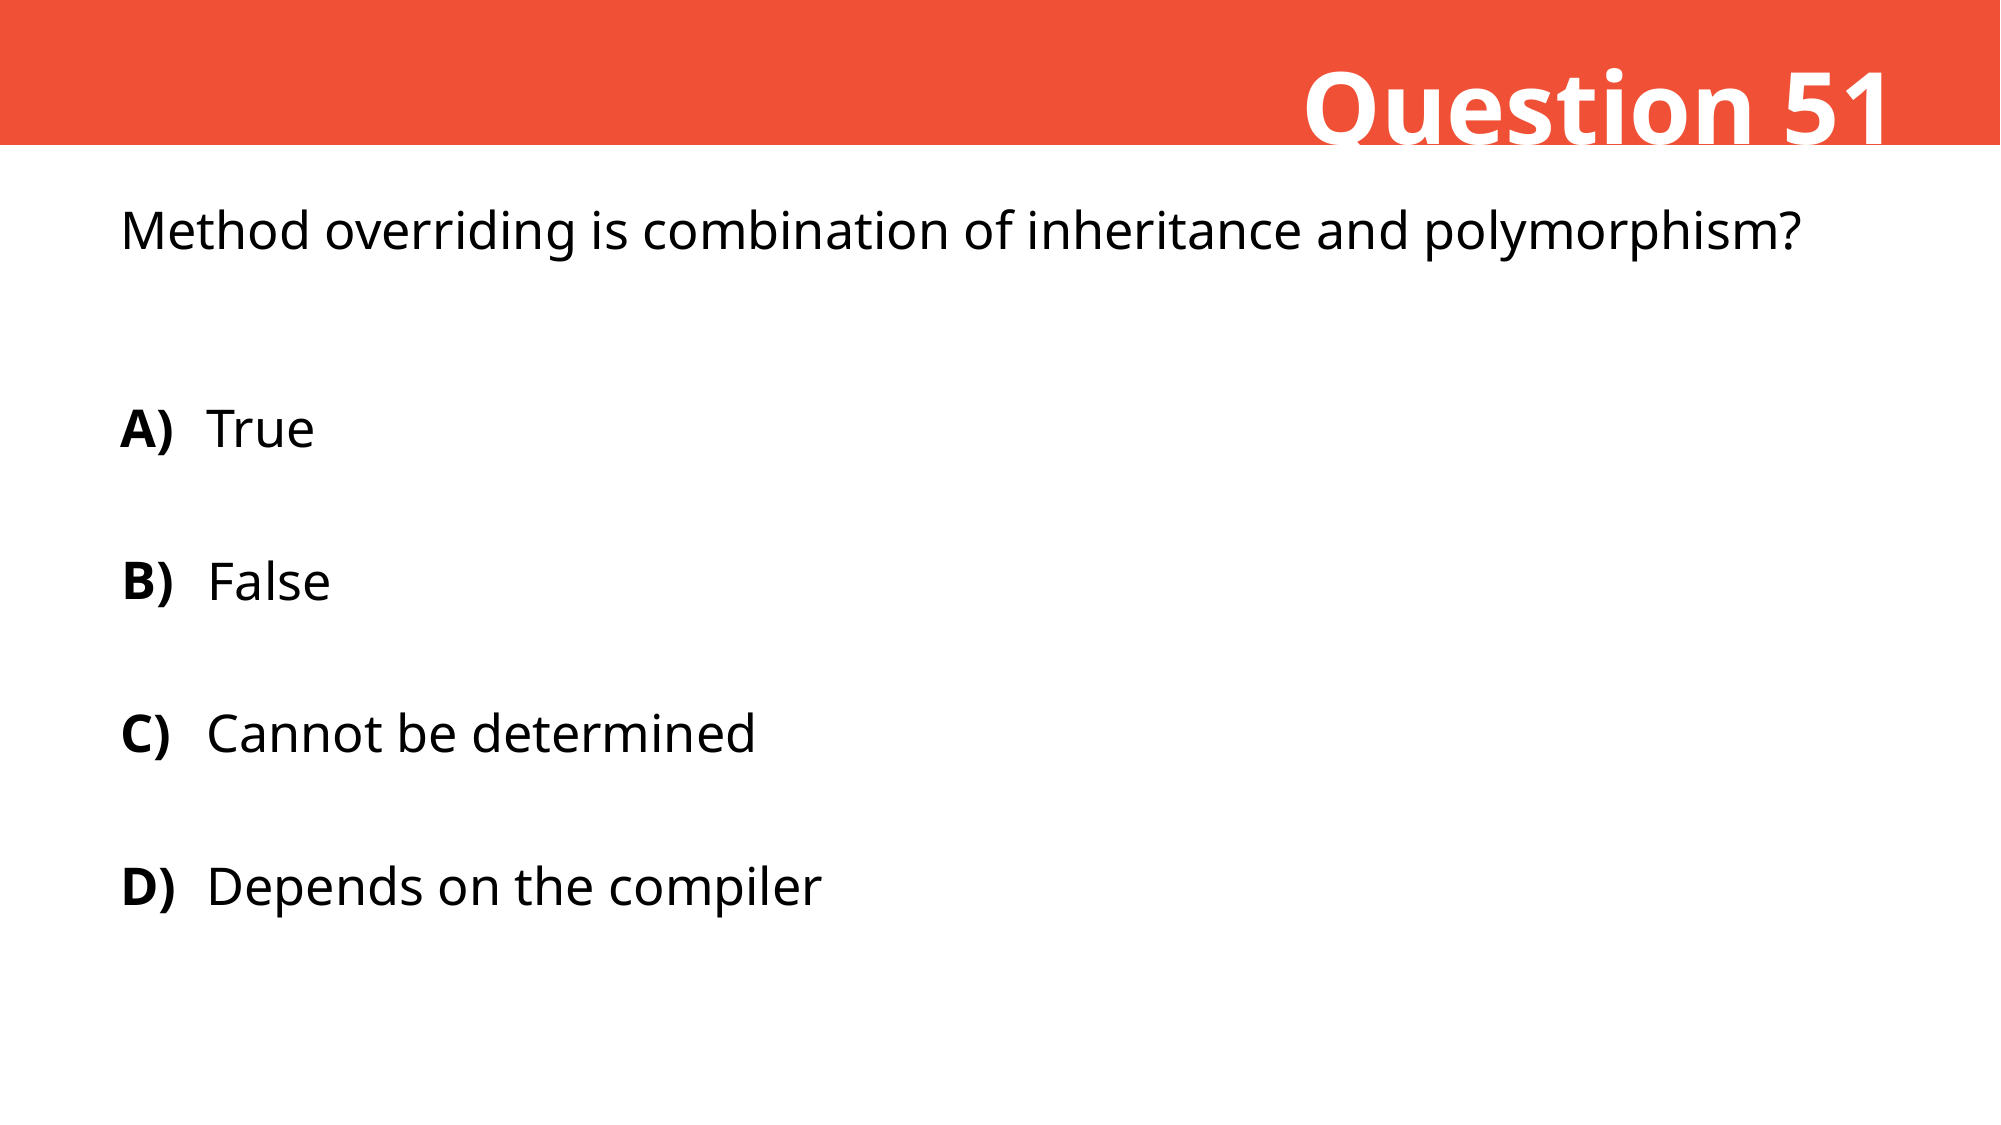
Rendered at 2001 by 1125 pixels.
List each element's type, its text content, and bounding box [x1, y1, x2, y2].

text_box A) [105, 387, 246, 465]
text_box Method overriding is combination of inheritance and polymorphism? [105, 189, 1914, 268]
text_box Depends on the compiler [191, 846, 1914, 925]
text_box False [192, 540, 1915, 619]
text_box Cannot be determined [191, 693, 1914, 772]
text_box [0, 0, 2000, 145]
text_box True [191, 387, 1914, 466]
text_box Question 51 [638, 37, 1914, 173]
text_box D) [105, 846, 231, 924]
text_box C) [105, 693, 193, 771]
text_box B) [106, 540, 195, 618]
